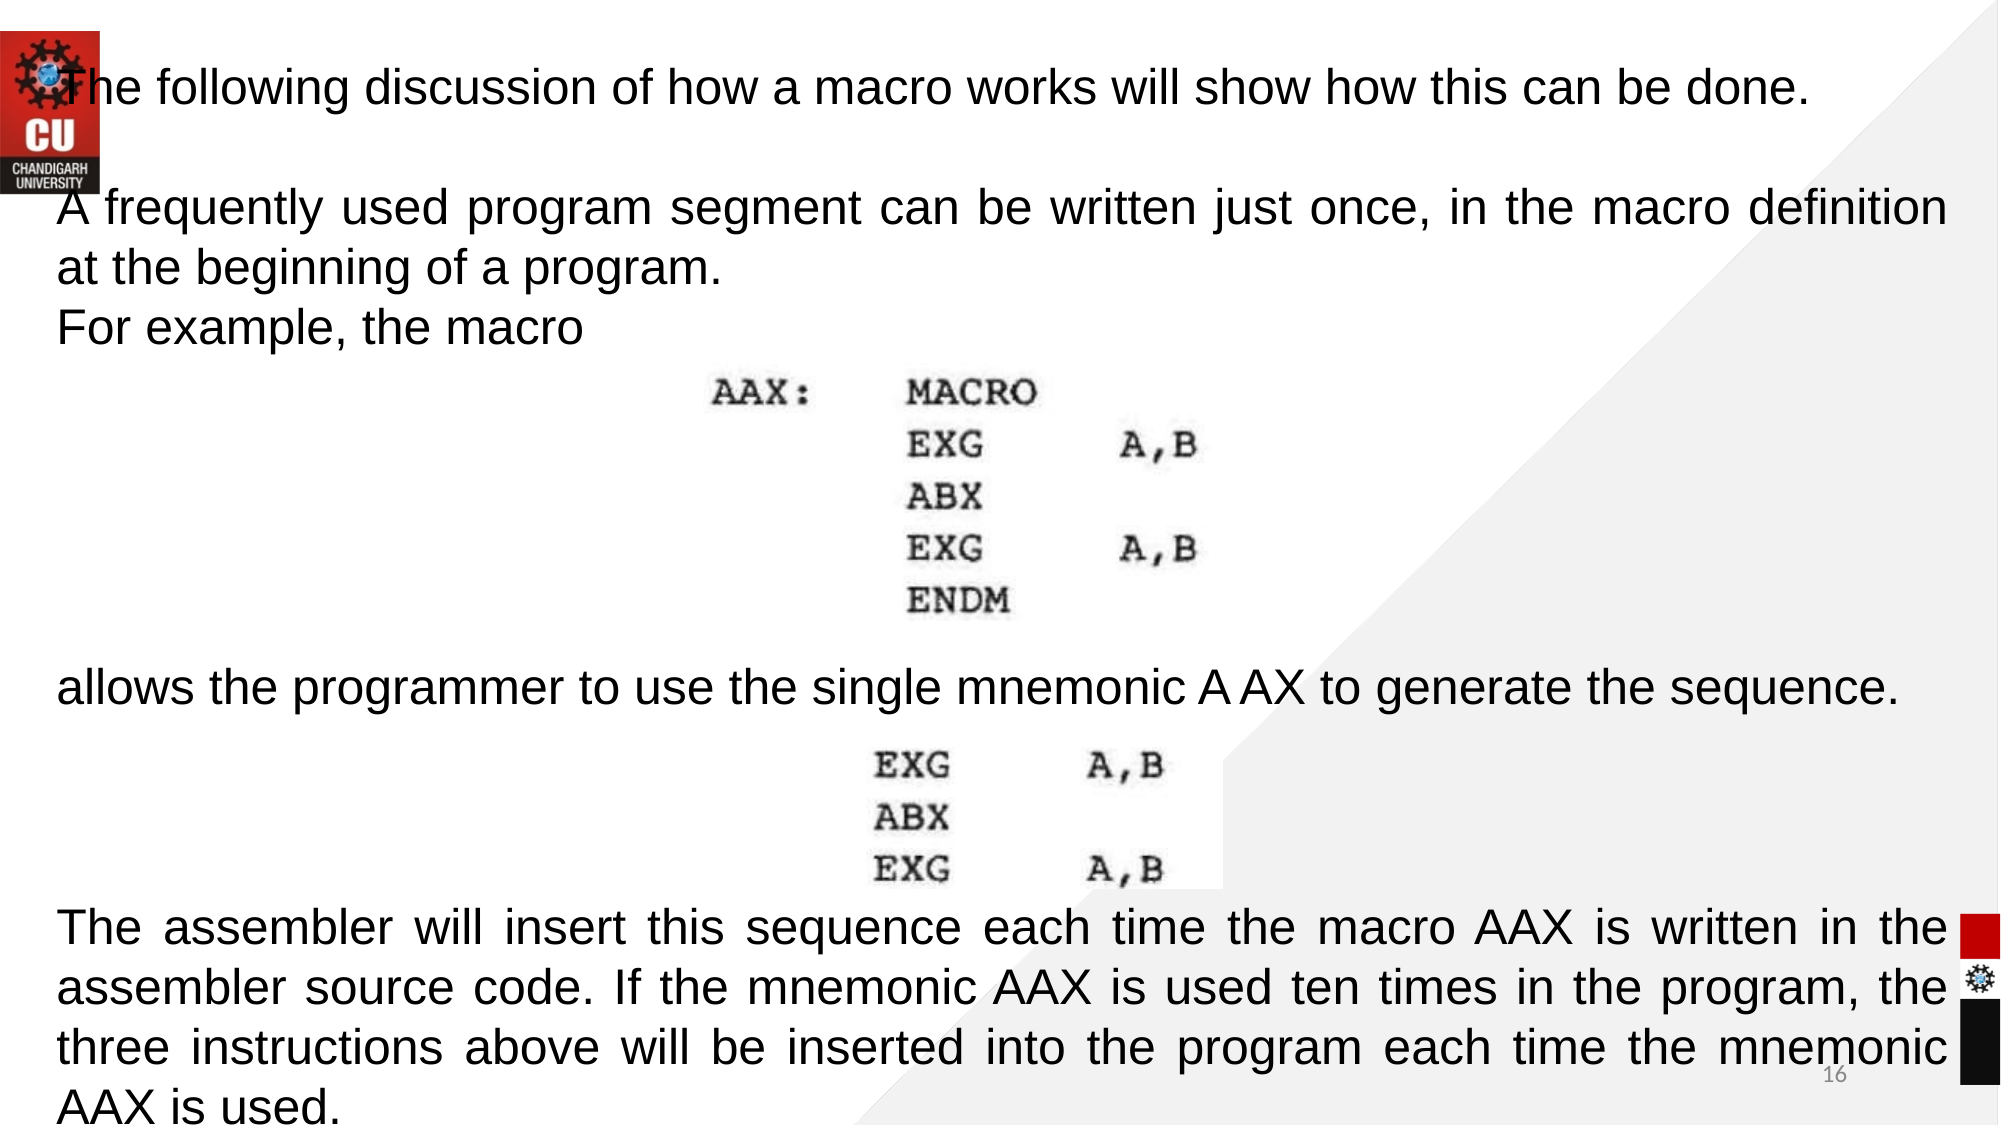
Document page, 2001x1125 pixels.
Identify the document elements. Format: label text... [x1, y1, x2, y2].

picture [0, 0, 2001, 1125]
picture [842, 735, 1223, 889]
picture [703, 362, 1251, 622]
text_box The following discussion of how a macro works will show how this can be done. A frequently used program segment can be written just once, in the macro definition at the beginning of a program. For example, the macro allows the programmer to use the single mnemonic A AX to generate the sequence. The assembler will insert this sequence each time the macro AAX is written in the assembler source code. If the mnemonic AAX is used ten times in the program, the three instructions above will be inserted into the program each time the mnemonic AAX is used. [41, 47, 1965, 1125]
